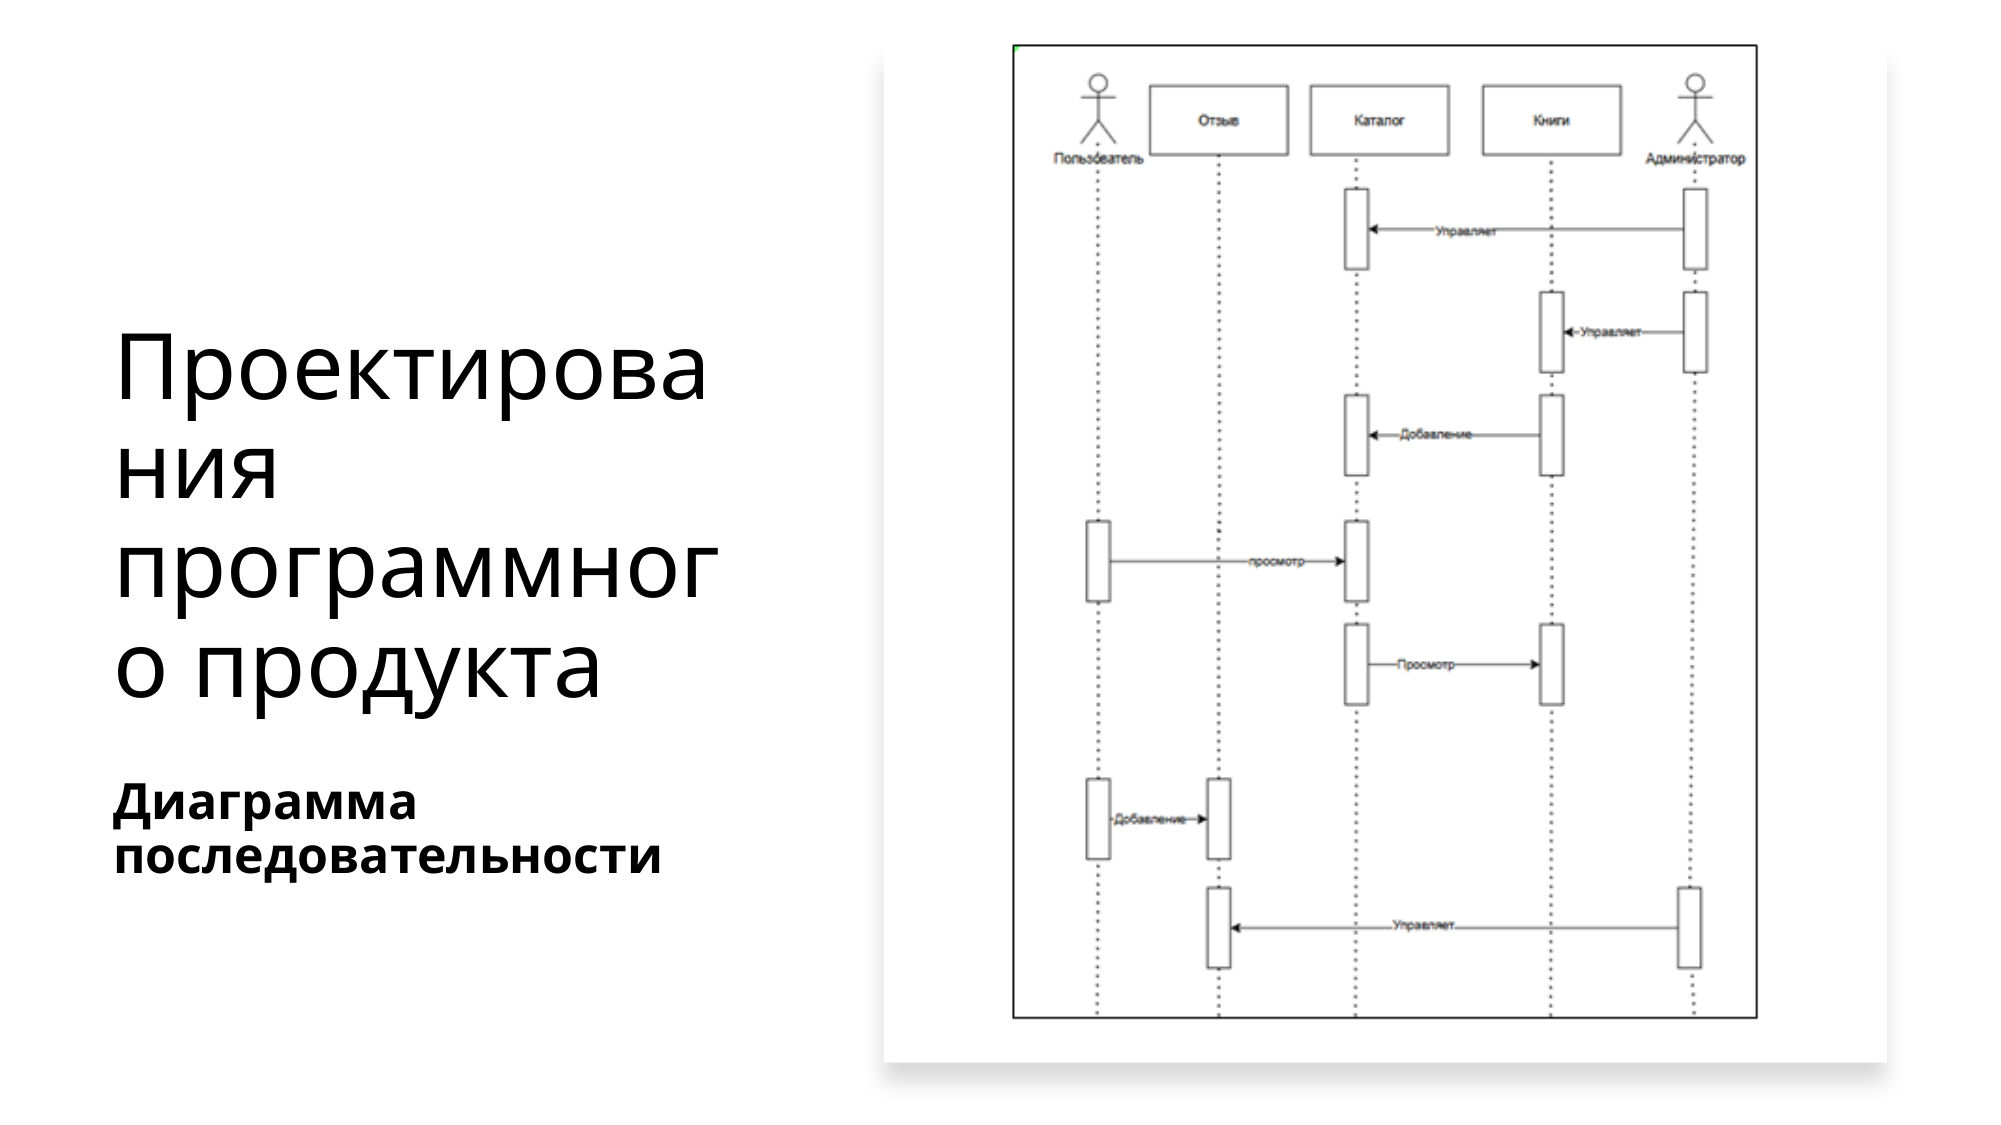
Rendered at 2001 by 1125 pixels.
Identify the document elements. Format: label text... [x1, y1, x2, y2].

list Диаграмма последовательности [98, 768, 783, 939]
text_box [882, 43, 1889, 1064]
title Проектирования программного продукта [98, 111, 783, 725]
picture [1010, 42, 1760, 1024]
